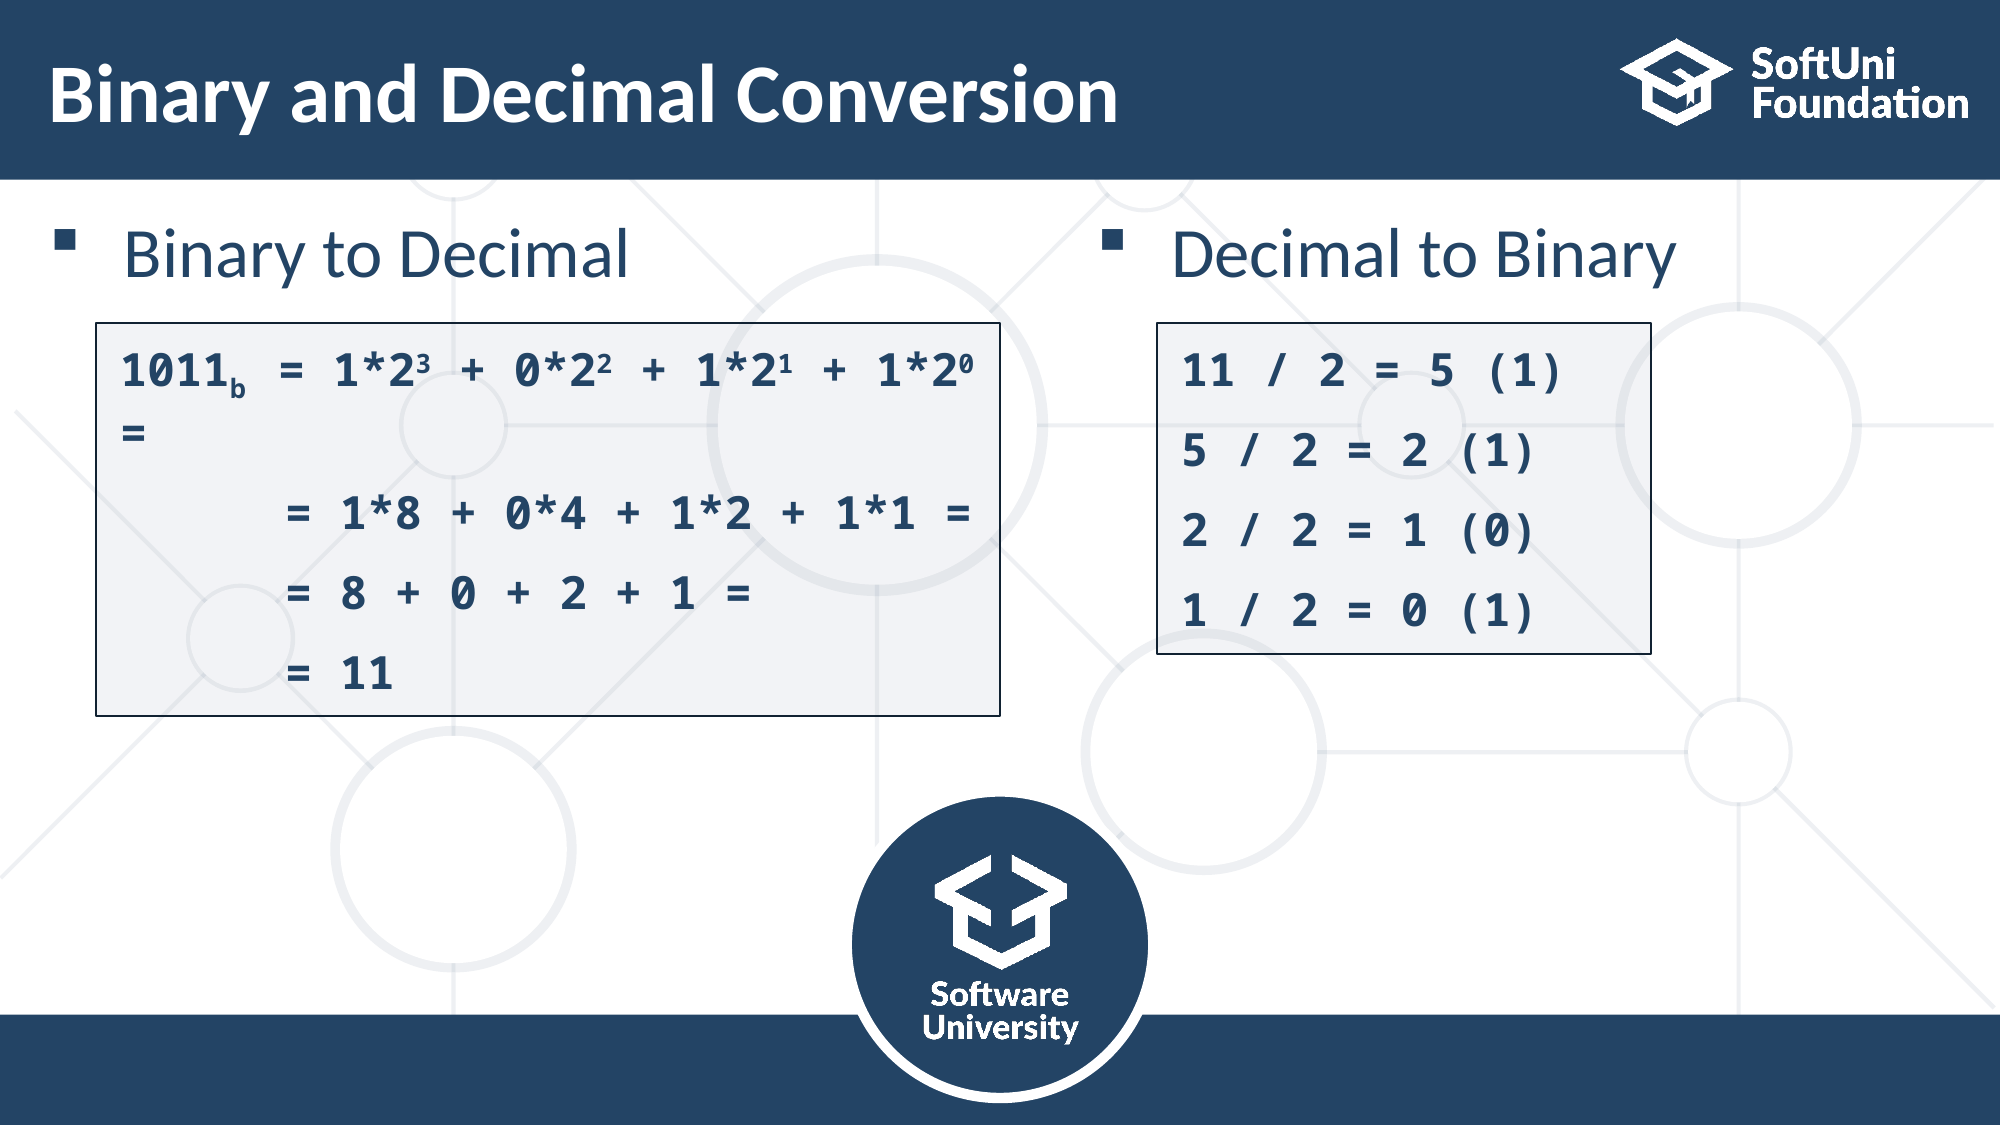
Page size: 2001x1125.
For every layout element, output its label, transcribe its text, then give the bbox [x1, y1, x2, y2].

text_box 11 / 2 = 5 (1) 5 / 2 = 2 (1) 2 / 2 = 1 (0) 1 / 2 = 0 (1) [1157, 323, 1652, 654]
text_box 1011b = 1*23 + 0*22 + 1*21 + 1*20 = = 1*8 + 0*4 + 1*2 + 1*1 = = 8 + 0 + 2 + 1 = = 11 [96, 323, 1000, 717]
picture [1619, 38, 1968, 126]
list Decimal to Binary [1078, 196, 1969, 988]
list Binary to Decimal [31, 196, 922, 988]
picture [921, 854, 1079, 1049]
title Binary and Decimal Conversion [31, 16, 1591, 162]
